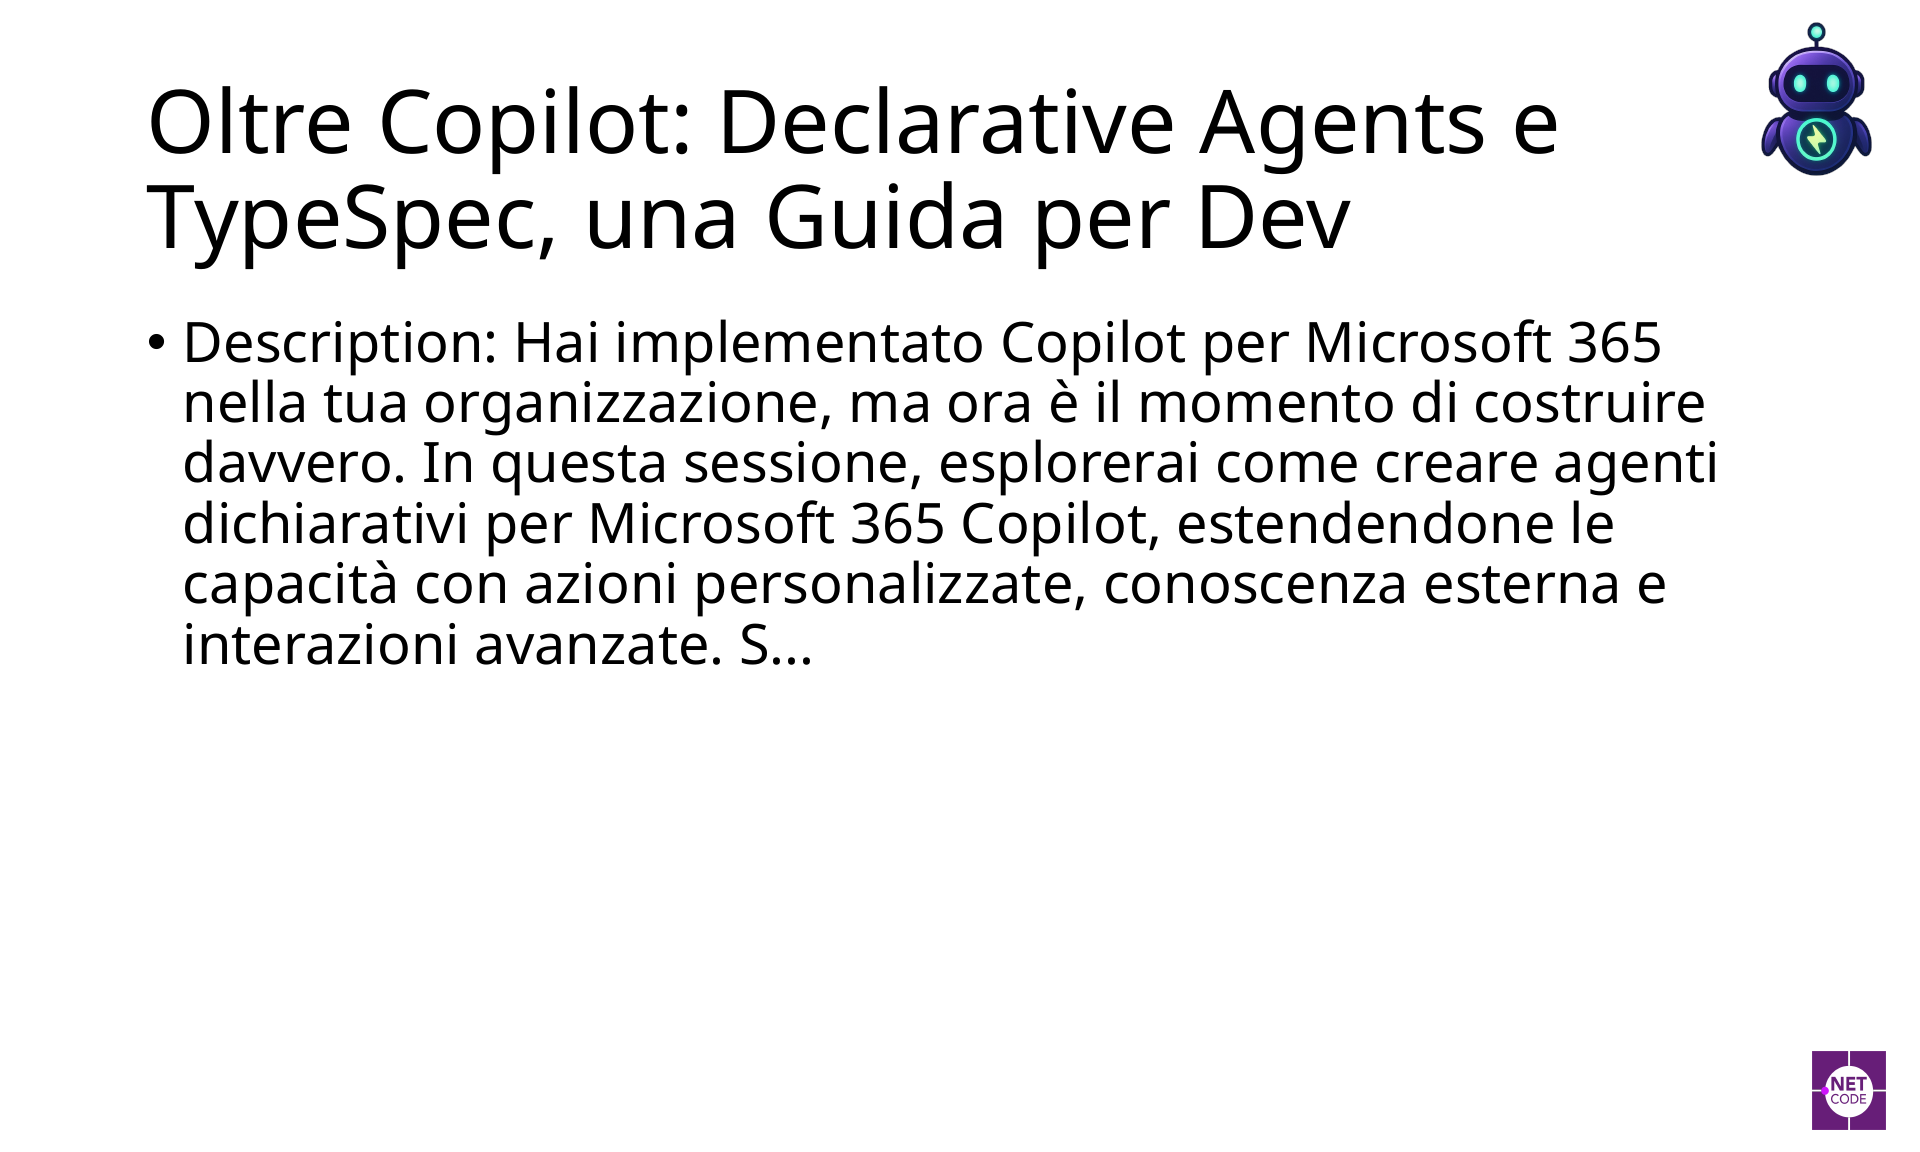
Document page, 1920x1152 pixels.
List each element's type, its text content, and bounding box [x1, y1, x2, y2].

list Description: Hai implementato Copilot per Microsoft 365 nella tua organizzazione, ma ora è il momento di costruire davvero. In questa sessione, esplorerai come creare agenti dichiarativi per Microsoft 365 Copilot, estendendone le capacità con azioni personalizzate, conoscenza esterna e interazioni avanzate. S... [131, 306, 1788, 1038]
picture [1812, 1051, 1886, 1130]
picture [1761, 22, 1872, 176]
title Oltre Copilot: Declarative Agents e TypeSpec, una Guida per Dev [131, 61, 1788, 284]
